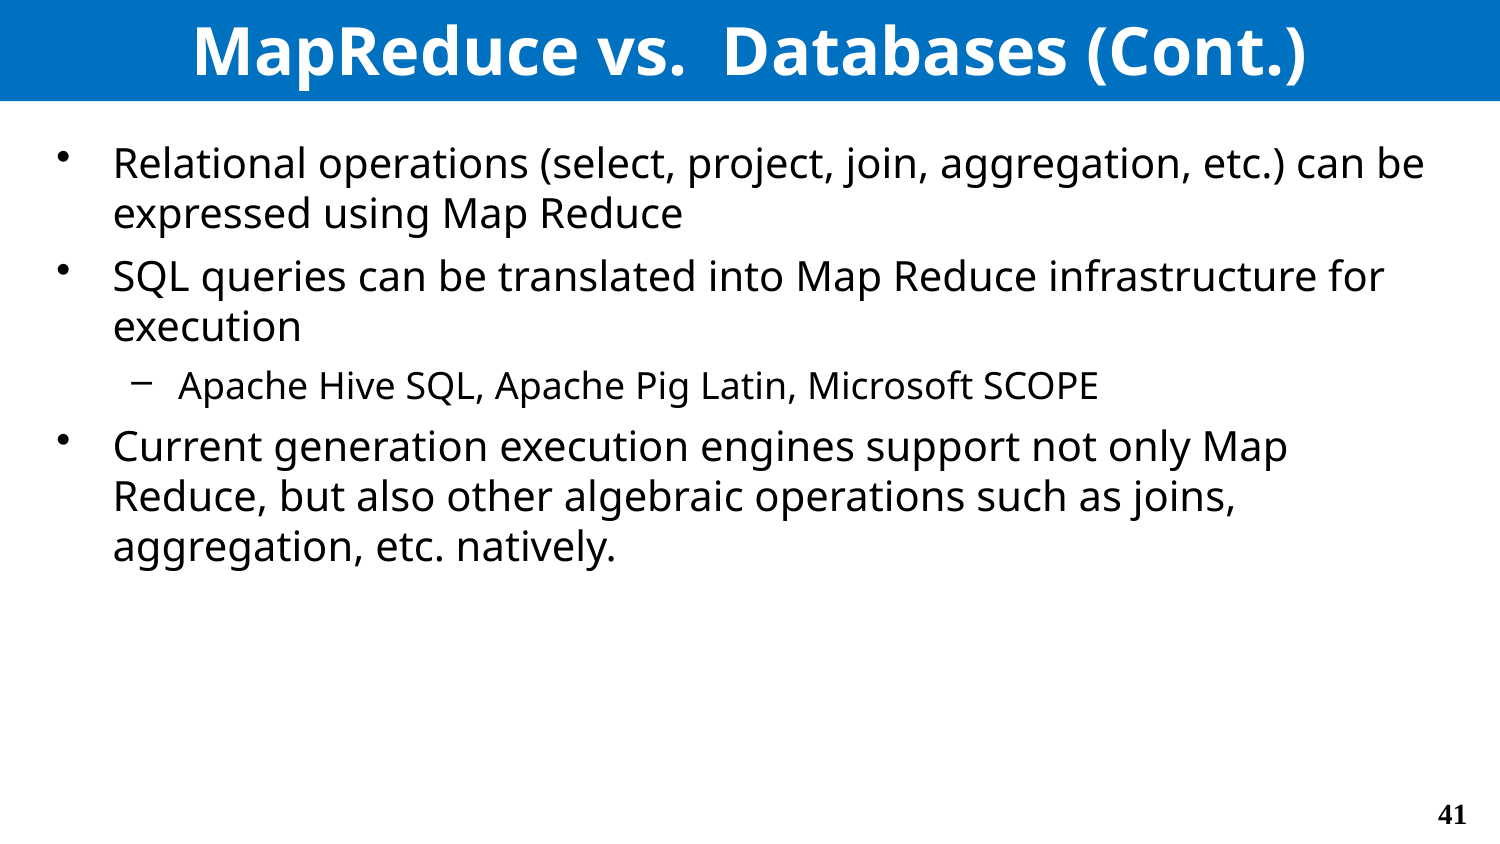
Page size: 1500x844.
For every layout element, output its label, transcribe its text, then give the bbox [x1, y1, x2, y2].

title MapReduce vs. Databases (Cont.) [0, 0, 1500, 102]
list Relational operations (select, project, join, aggregation, etc.) can be expressed using Map Reduce SQL queries can be translated into Map Reduce infrastructure for execution Apache Hive SQL, Apache Pig Latin, Microsoft SCOPE Current generation execution engines support not only Map Reduce, but also other algebraic operations such as joins, aggregation, etc. natively. [41, 129, 1447, 754]
